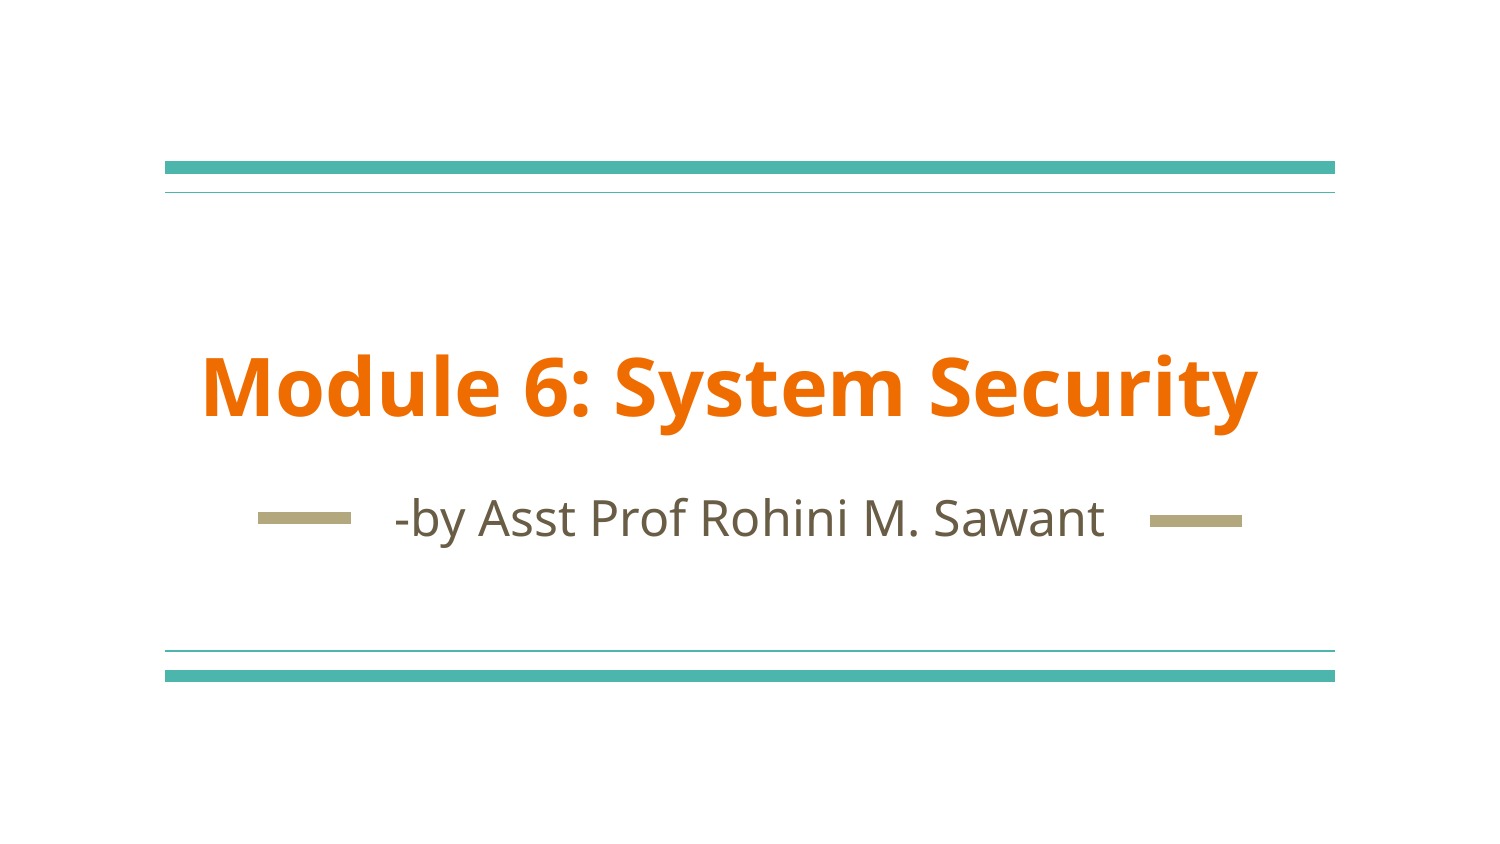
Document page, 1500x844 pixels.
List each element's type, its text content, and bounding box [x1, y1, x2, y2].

title Module 6: System Security [164, 287, 1336, 456]
subtitle -by Asst Prof Rohini M. Sawant [350, 467, 1150, 598]
